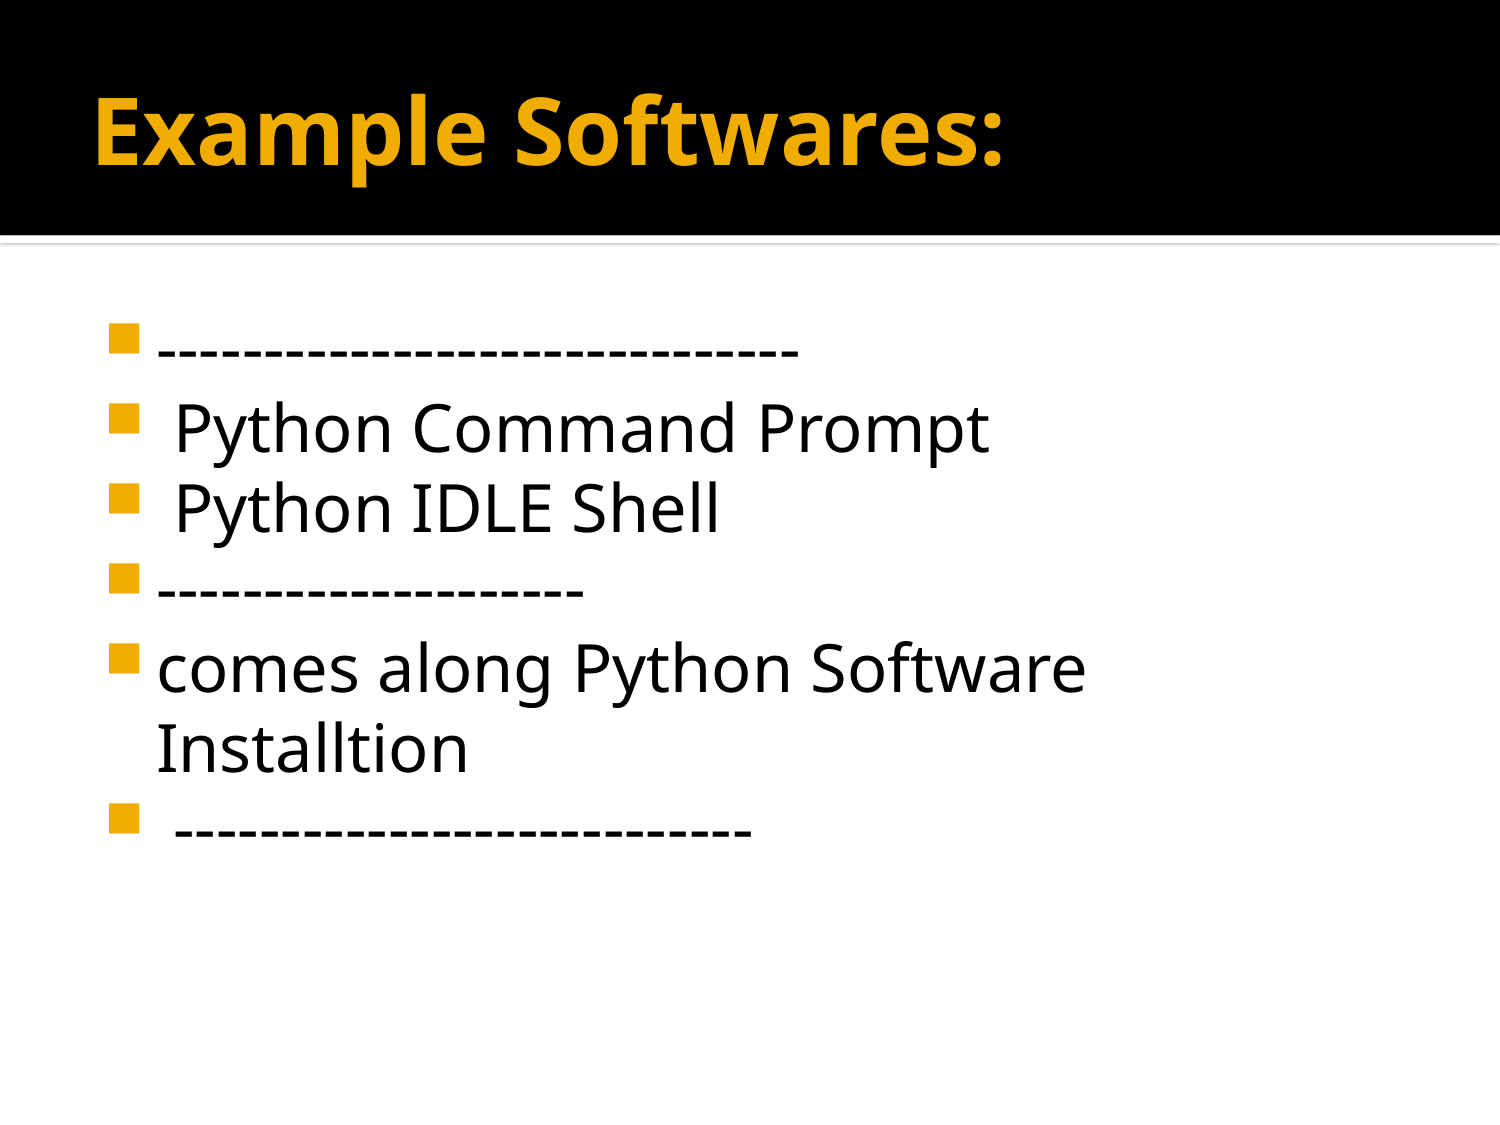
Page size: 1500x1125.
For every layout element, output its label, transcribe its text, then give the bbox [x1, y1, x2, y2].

list ------------------------------ Python Command Prompt Python IDLE Shell -------------------- comes along Python Software Installtion --------------------------- [75, 291, 1425, 1050]
title Example Softwares: [75, 25, 1425, 231]
